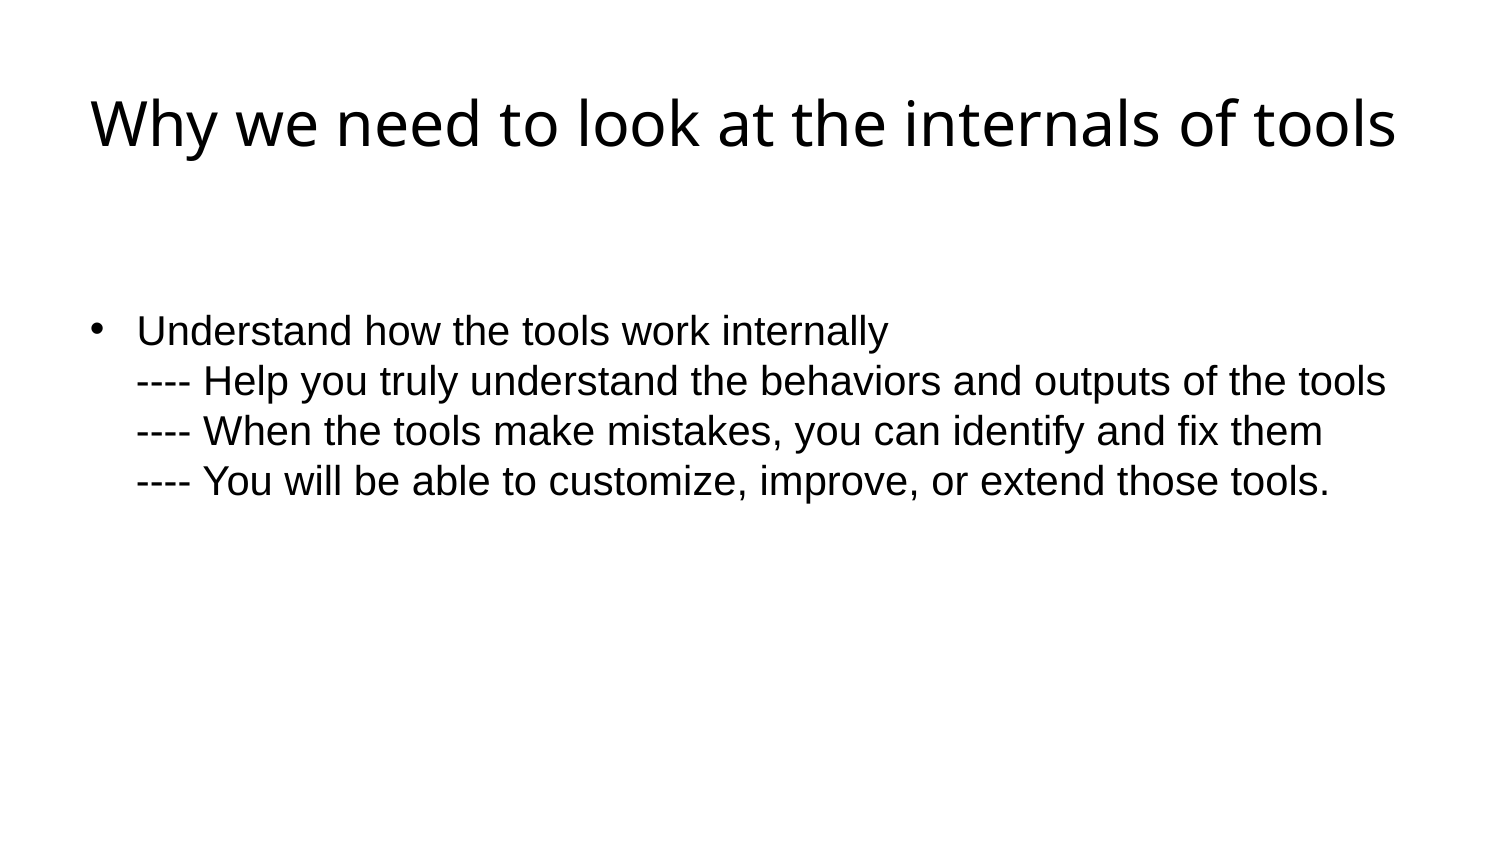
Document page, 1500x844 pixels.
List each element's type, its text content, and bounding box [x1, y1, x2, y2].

title Why we need to look at the internals of tools [75, 33, 1425, 175]
text_box Understand how the tools work internally ---- Help you truly understand the behaviors and outputs of the tools ---- When the tools make mistakes, you can identify and fix them ---- You will be able to customize, improve, or extend those tools. [75, 246, 1406, 662]
